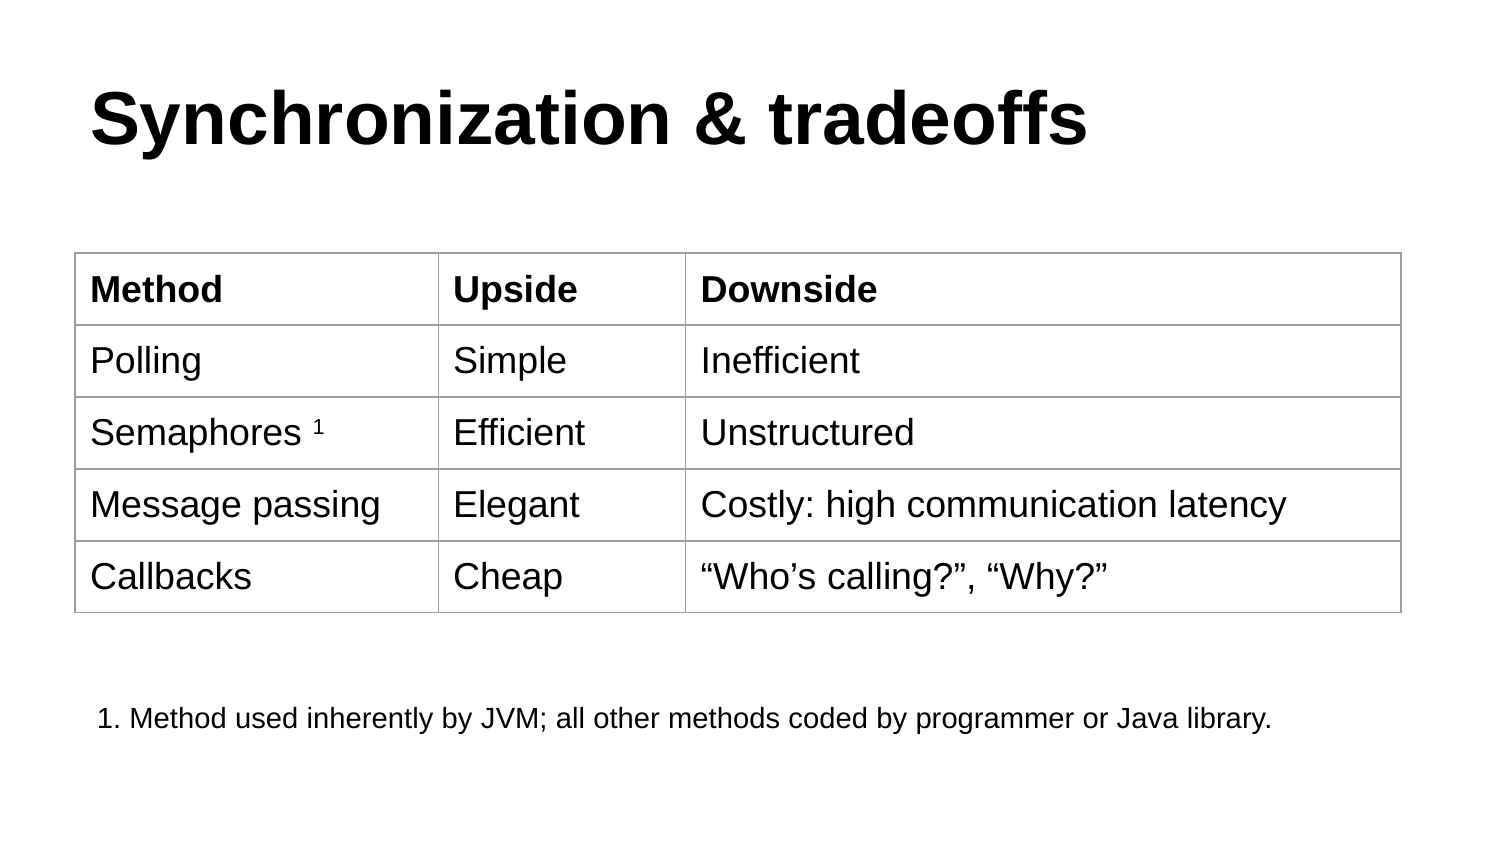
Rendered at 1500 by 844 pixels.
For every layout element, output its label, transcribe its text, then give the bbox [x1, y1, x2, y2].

table_cell Inefficient [686, 326, 1400, 396]
table_cell Unstructured [686, 398, 1400, 468]
table_cell Elegant [439, 470, 685, 540]
table_cell “Who’s calling?”, “Why?” [686, 542, 1400, 612]
table_cell Efficient [439, 398, 685, 468]
text_box 1. Method used inherently by JVM; all other methods coded by programmer or Java library. [81, 684, 1408, 763]
table_cell Cheap [439, 542, 685, 612]
table_header Method [76, 254, 438, 324]
table_cell Message passing [76, 470, 438, 540]
table_header Downside [686, 254, 1400, 324]
table_cell Semaphores 1 [76, 398, 438, 468]
table_cell Simple [439, 326, 685, 396]
title Synchronization & tradeoffs [75, 33, 1425, 175]
table_header Upside [439, 254, 685, 324]
table_cell Polling [76, 326, 438, 396]
table_cell Costly: high communication latency [686, 470, 1400, 540]
table_cell Callbacks [76, 542, 438, 612]
